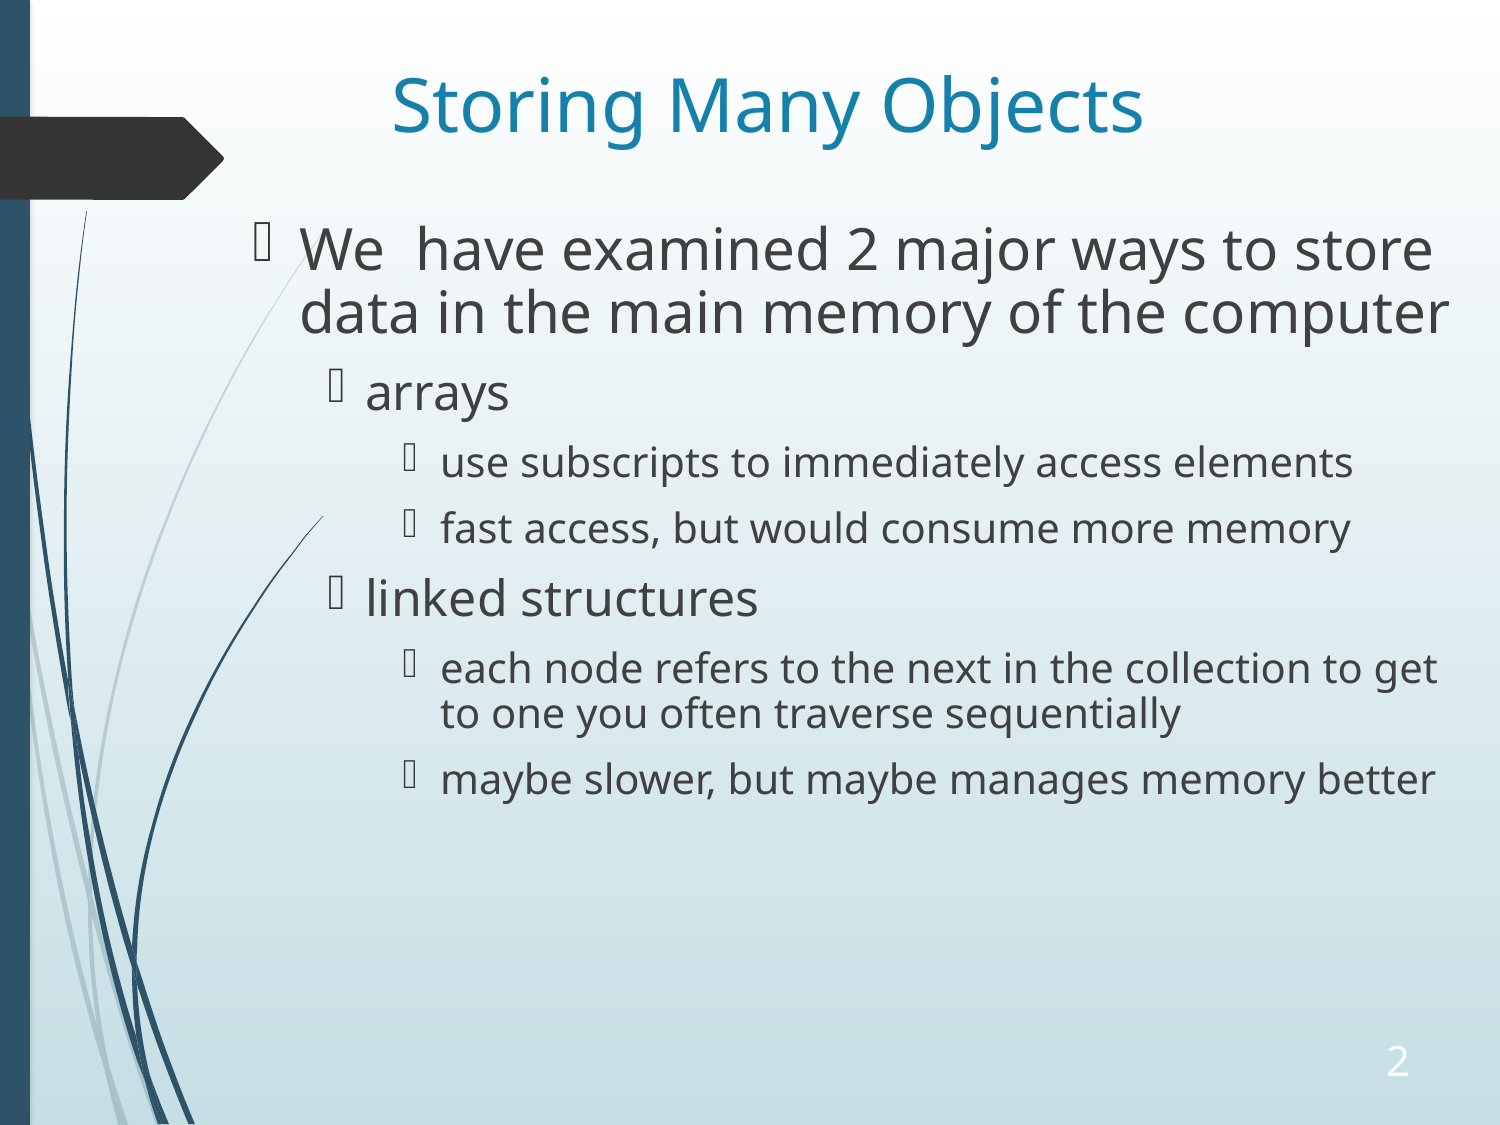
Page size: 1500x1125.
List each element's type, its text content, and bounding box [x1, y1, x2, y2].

title Storing Many Objects [125, 50, 1413, 163]
list We have examined 2 major ways to store data in the main memory of the computer arrays use subscripts to immediately access elements fast access, but would consume more memory linked structures each node refers to the next in the collection to get to one you often traverse sequentially maybe slower, but maybe manages memory better [162, 212, 1475, 1025]
slide_number 2 [1074, 1024, 1425, 1103]
